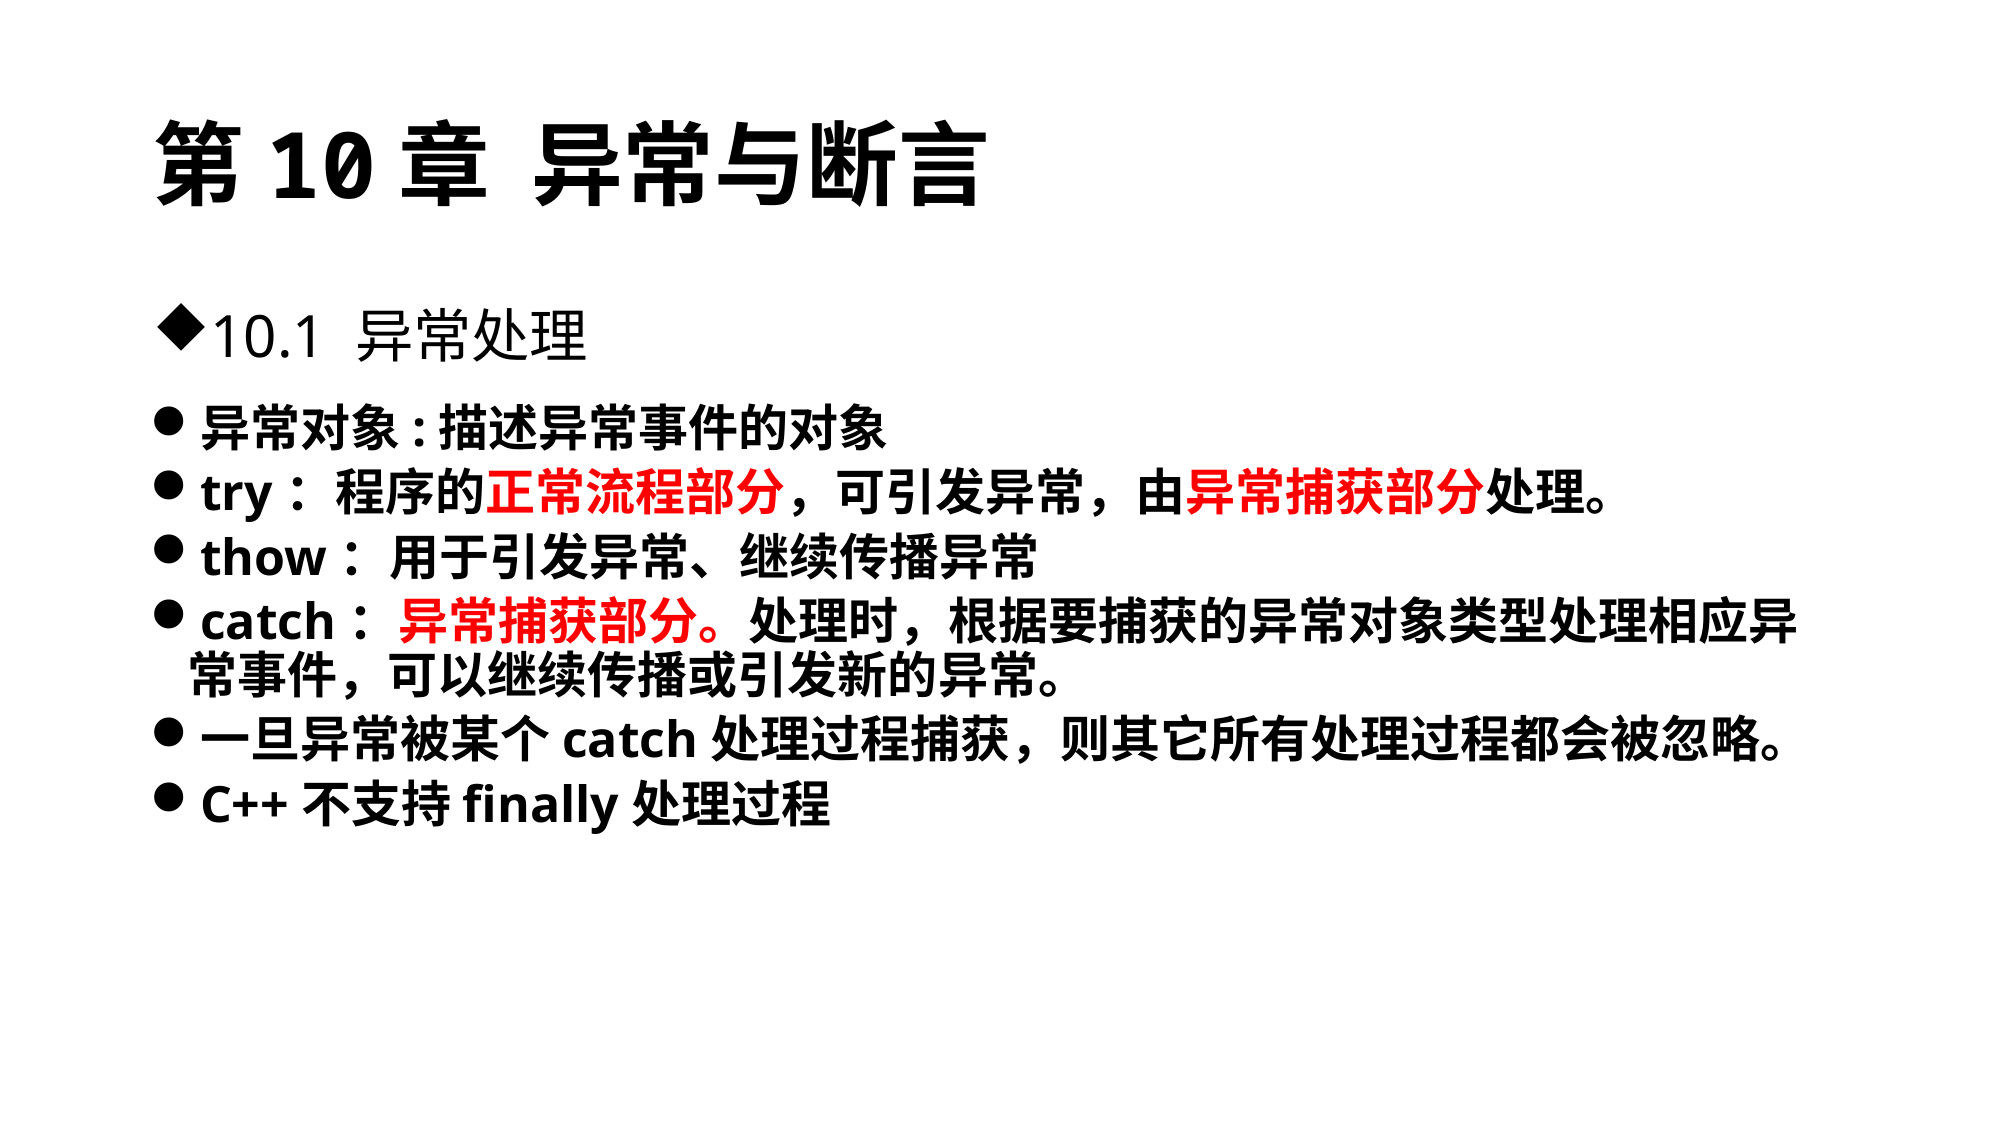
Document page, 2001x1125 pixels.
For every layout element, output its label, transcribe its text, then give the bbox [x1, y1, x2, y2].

text_box 异常对象:描述异常事件的对象 try：程序的正常流程部分，可引发异常，由异常捕获部分处理。 thow：用于引发异常、继续传播异常 catch：异常捕获部分。处理时，根据要捕获的异常对象类型处理相应异常事件，可以继续传播或引发新的异常。 一旦异常被某个catch处理过程捕获，则其它所有处理过程都会被忽略。 C++不支持finally处理过程 [60, 395, 1854, 841]
title 第10章 异常与断言 [137, 59, 1863, 278]
list 10.1 异常处理 [137, 299, 1863, 1014]
